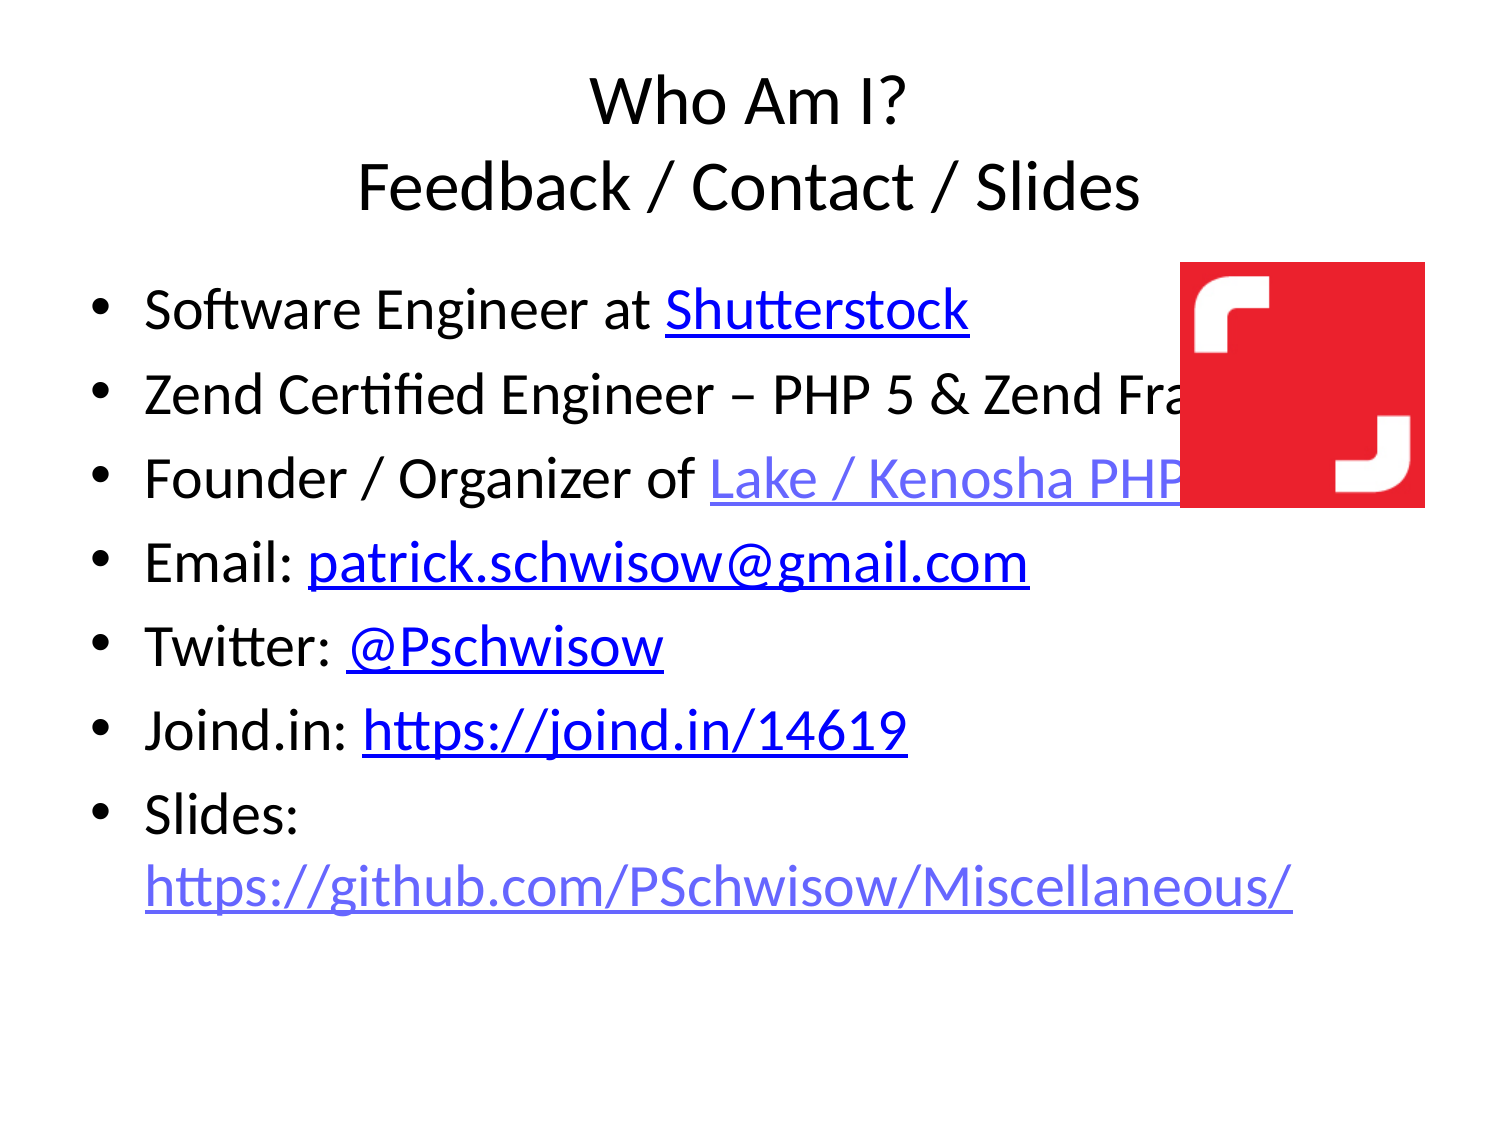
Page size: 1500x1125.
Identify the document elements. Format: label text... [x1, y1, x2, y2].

list Software Engineer at Shutterstock Zend Certified Engineer – PHP 5 & Zend Framework Founder / Organizer of Lake / Kenosha PHP Email: patrick.schwisow@gmail.com Twitter: @Pschwisow Joind.in: https://joind.in/14619 Slides: https://github.com/PSchwisow/Miscellaneous/ [75, 262, 1425, 1005]
title Who Am I? Feedback / Contact / Slides [75, 45, 1425, 233]
picture [1179, 262, 1426, 508]
